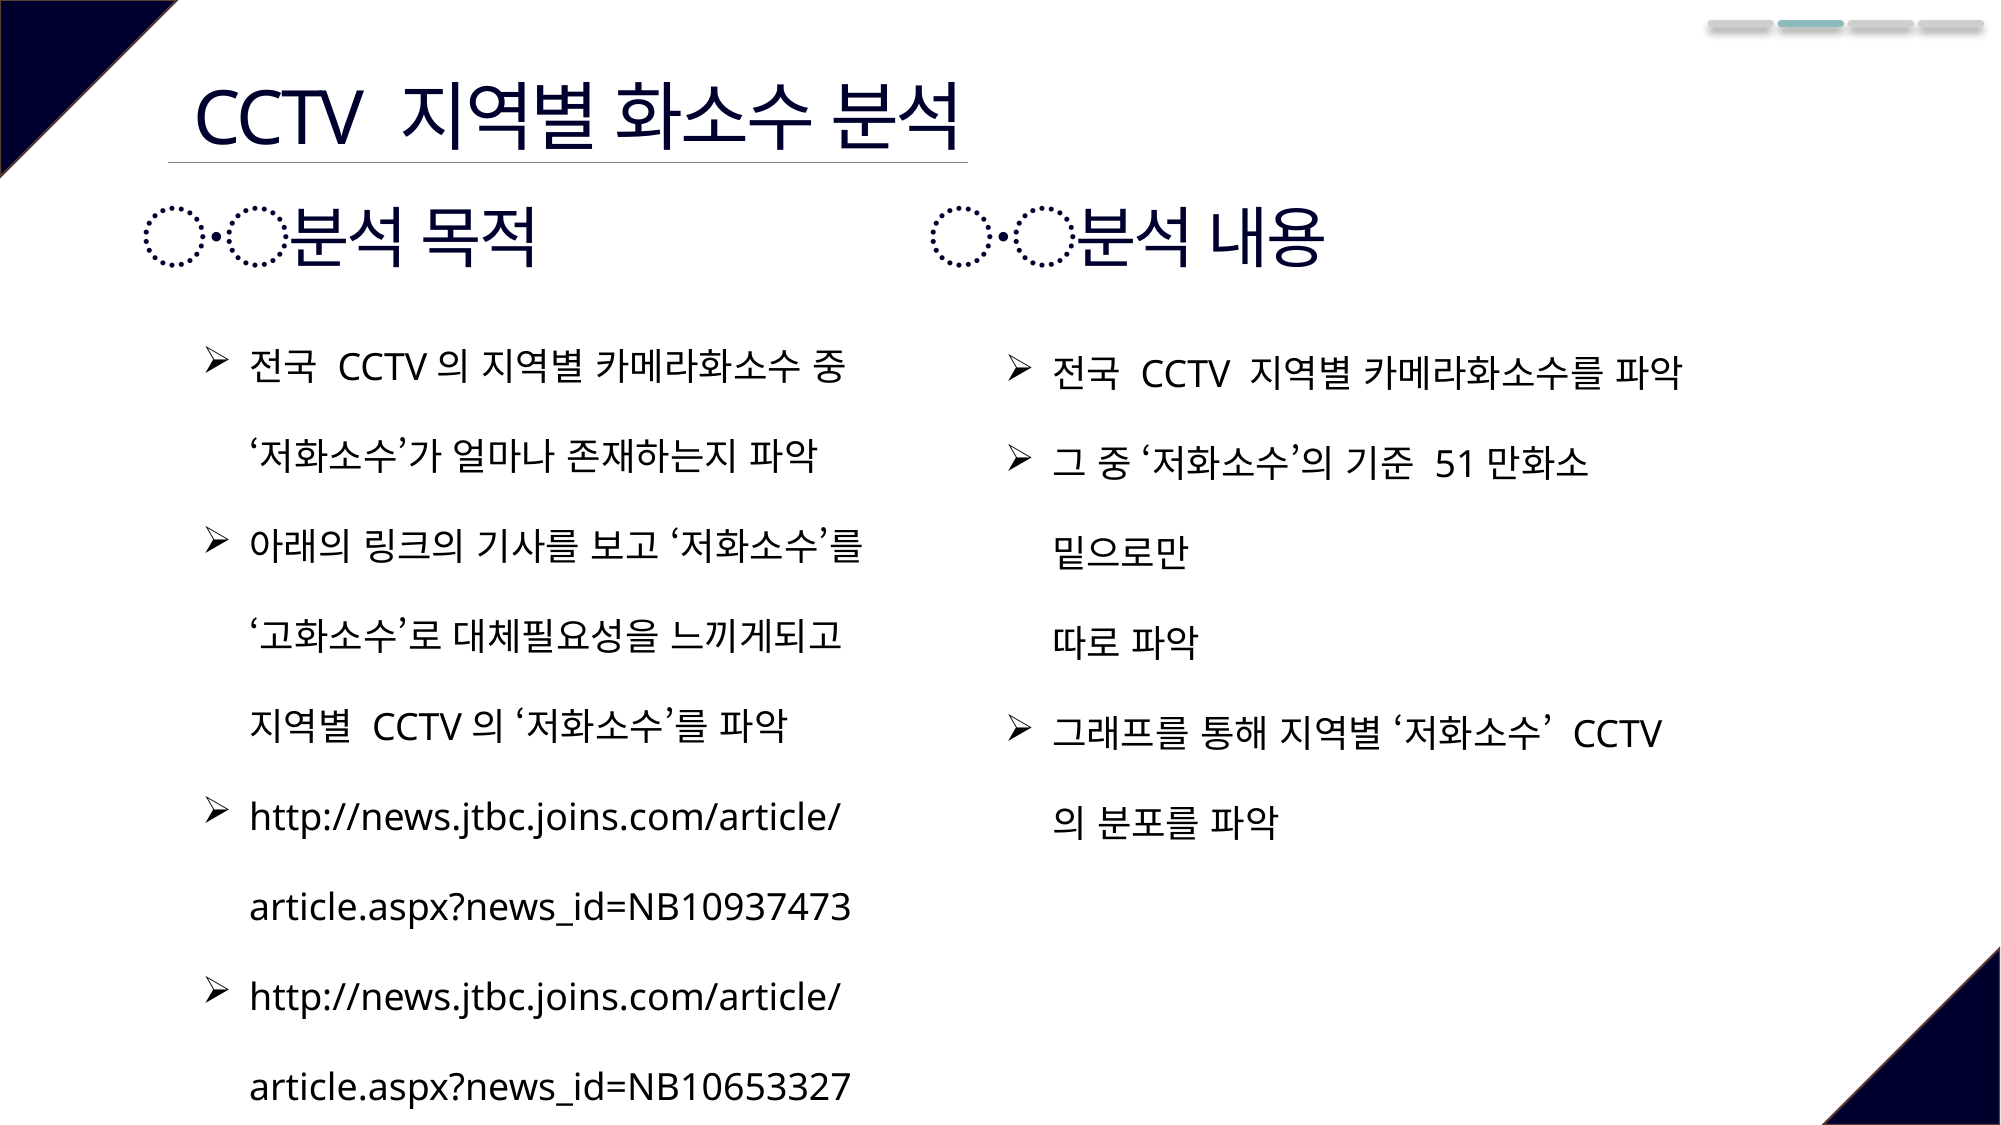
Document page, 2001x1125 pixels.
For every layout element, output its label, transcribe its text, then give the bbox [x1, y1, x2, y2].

text_box CCTV 지역별 화소수 분석 [179, 62, 980, 168]
text_box 〮분석 내용 [913, 188, 1550, 284]
text_box 전국 CCTV 지역별 카메라화소수를 파악 그 중 ‘저화소수’의 기준 51만화소 밑으로만 따로 파악 그래프를 통해 지역별 ‘저화소수’ CCTV의 분포를 파악 [990, 297, 1717, 943]
text_box 〮분석 목적 [126, 188, 763, 284]
text_box 전국 CCTV의 지역별 카메라화소수 중 ‘저화소수’가 얼마나 존재하는지 파악 아래의 링크의 기사를 보고 ‘저화소수’를 ‘고화소수’로 대체필요성을 느끼게되고 지역별 CCTV의 ‘저화소수’를 파악 http://news.jtbc.joins.com/article/article.aspx?news_id=NB10937473 http://news.jtbc.joins.com/article/article.aspx?news_id=NB10653327 [187, 290, 914, 1116]
